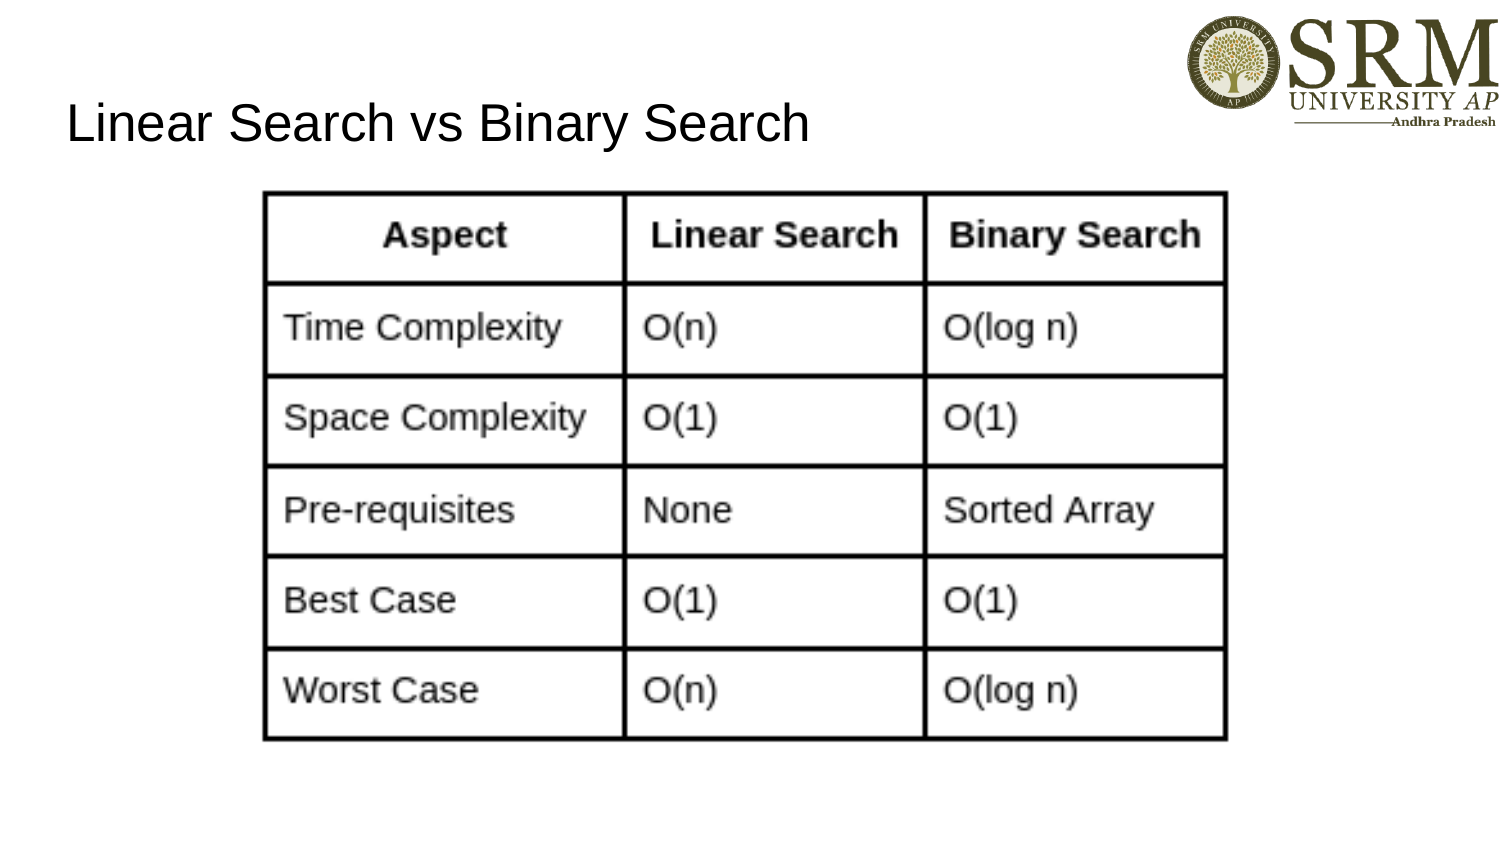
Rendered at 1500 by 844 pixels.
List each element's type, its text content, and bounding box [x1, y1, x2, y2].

picture [247, 166, 1252, 773]
picture [1185, 0, 1500, 151]
title Linear Search vs Binary Search [51, 72, 1449, 167]
